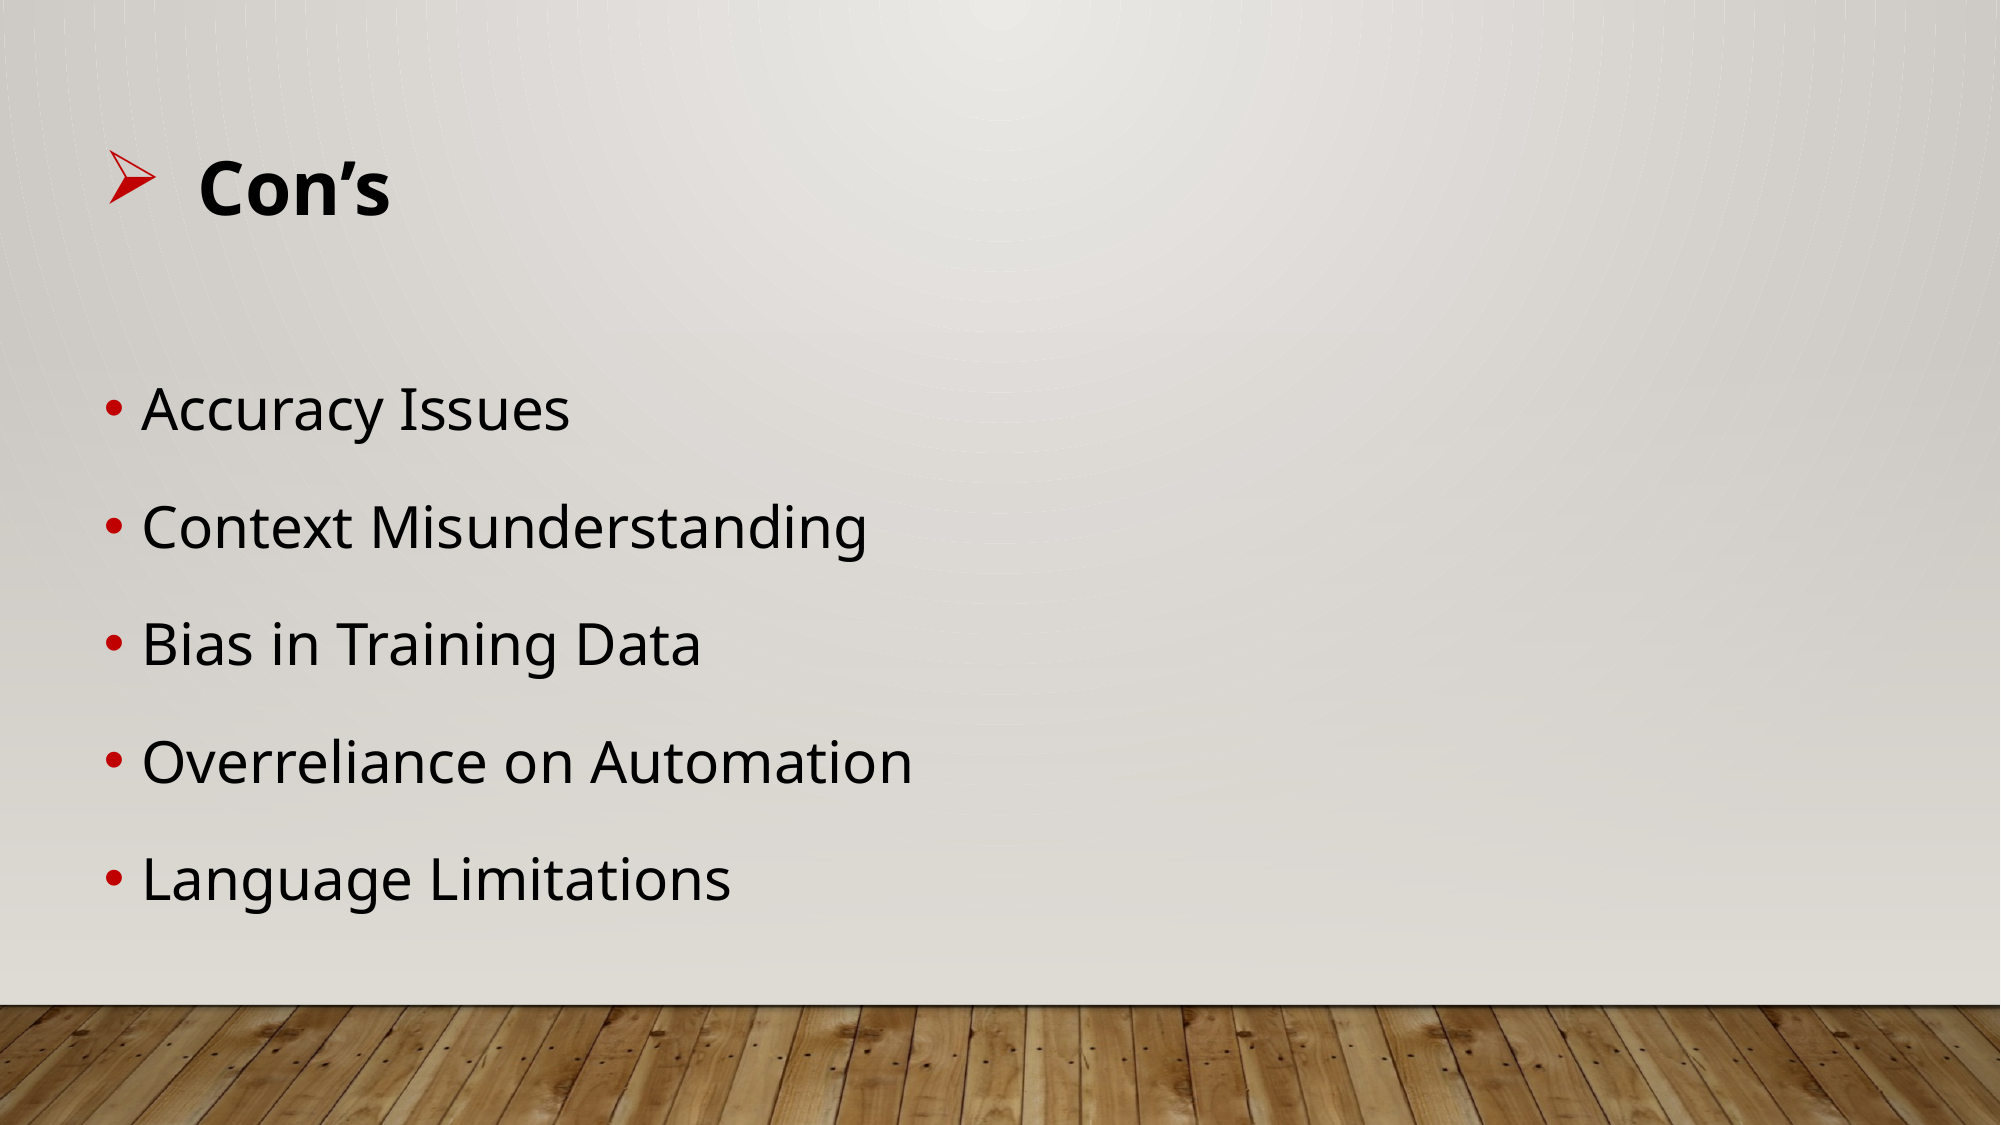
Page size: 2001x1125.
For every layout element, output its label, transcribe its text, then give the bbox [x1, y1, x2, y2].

picture [0, 1005, 2000, 1125]
text_box Con’s Accuracy Issues Context Misunderstanding Bias in Training Data Overreliance on Automation Language Limitations [89, 143, 1874, 1078]
